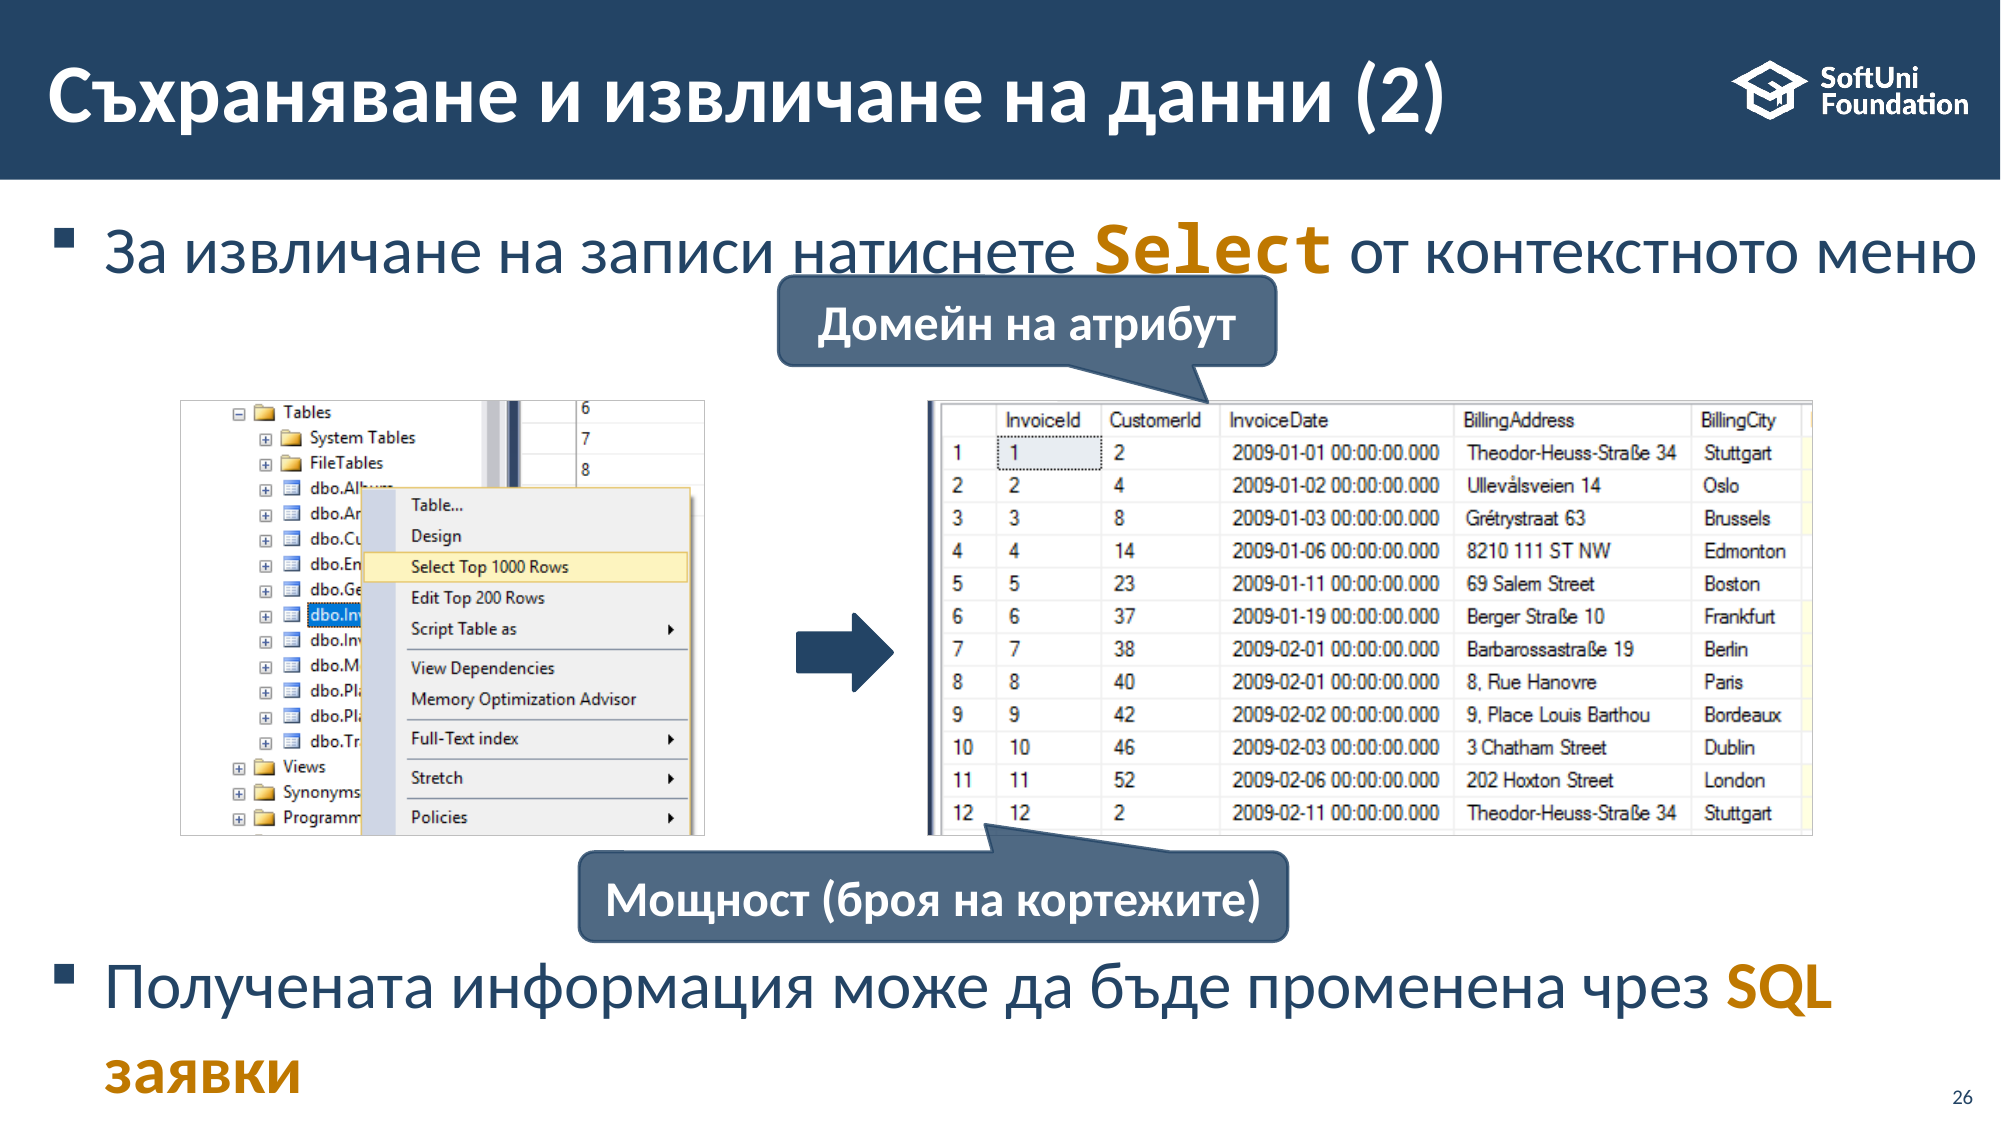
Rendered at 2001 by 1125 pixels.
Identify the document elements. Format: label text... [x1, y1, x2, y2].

text_box Домейн на атрибут [776, 273, 1279, 398]
text_box [796, 612, 894, 693]
picture [180, 400, 705, 836]
title Съхраняване и извличане на данни (2) [31, 16, 1716, 162]
slide_number 26 [1927, 1067, 1989, 1117]
list За извличане на записи натиснете Select от контекстното меню Получената информация може да бъде променена чрез SQL заявки [31, 196, 2000, 1125]
picture [927, 400, 1813, 836]
picture [1731, 60, 1968, 120]
text_box Мощност (броя на кортежите) [576, 844, 1290, 944]
